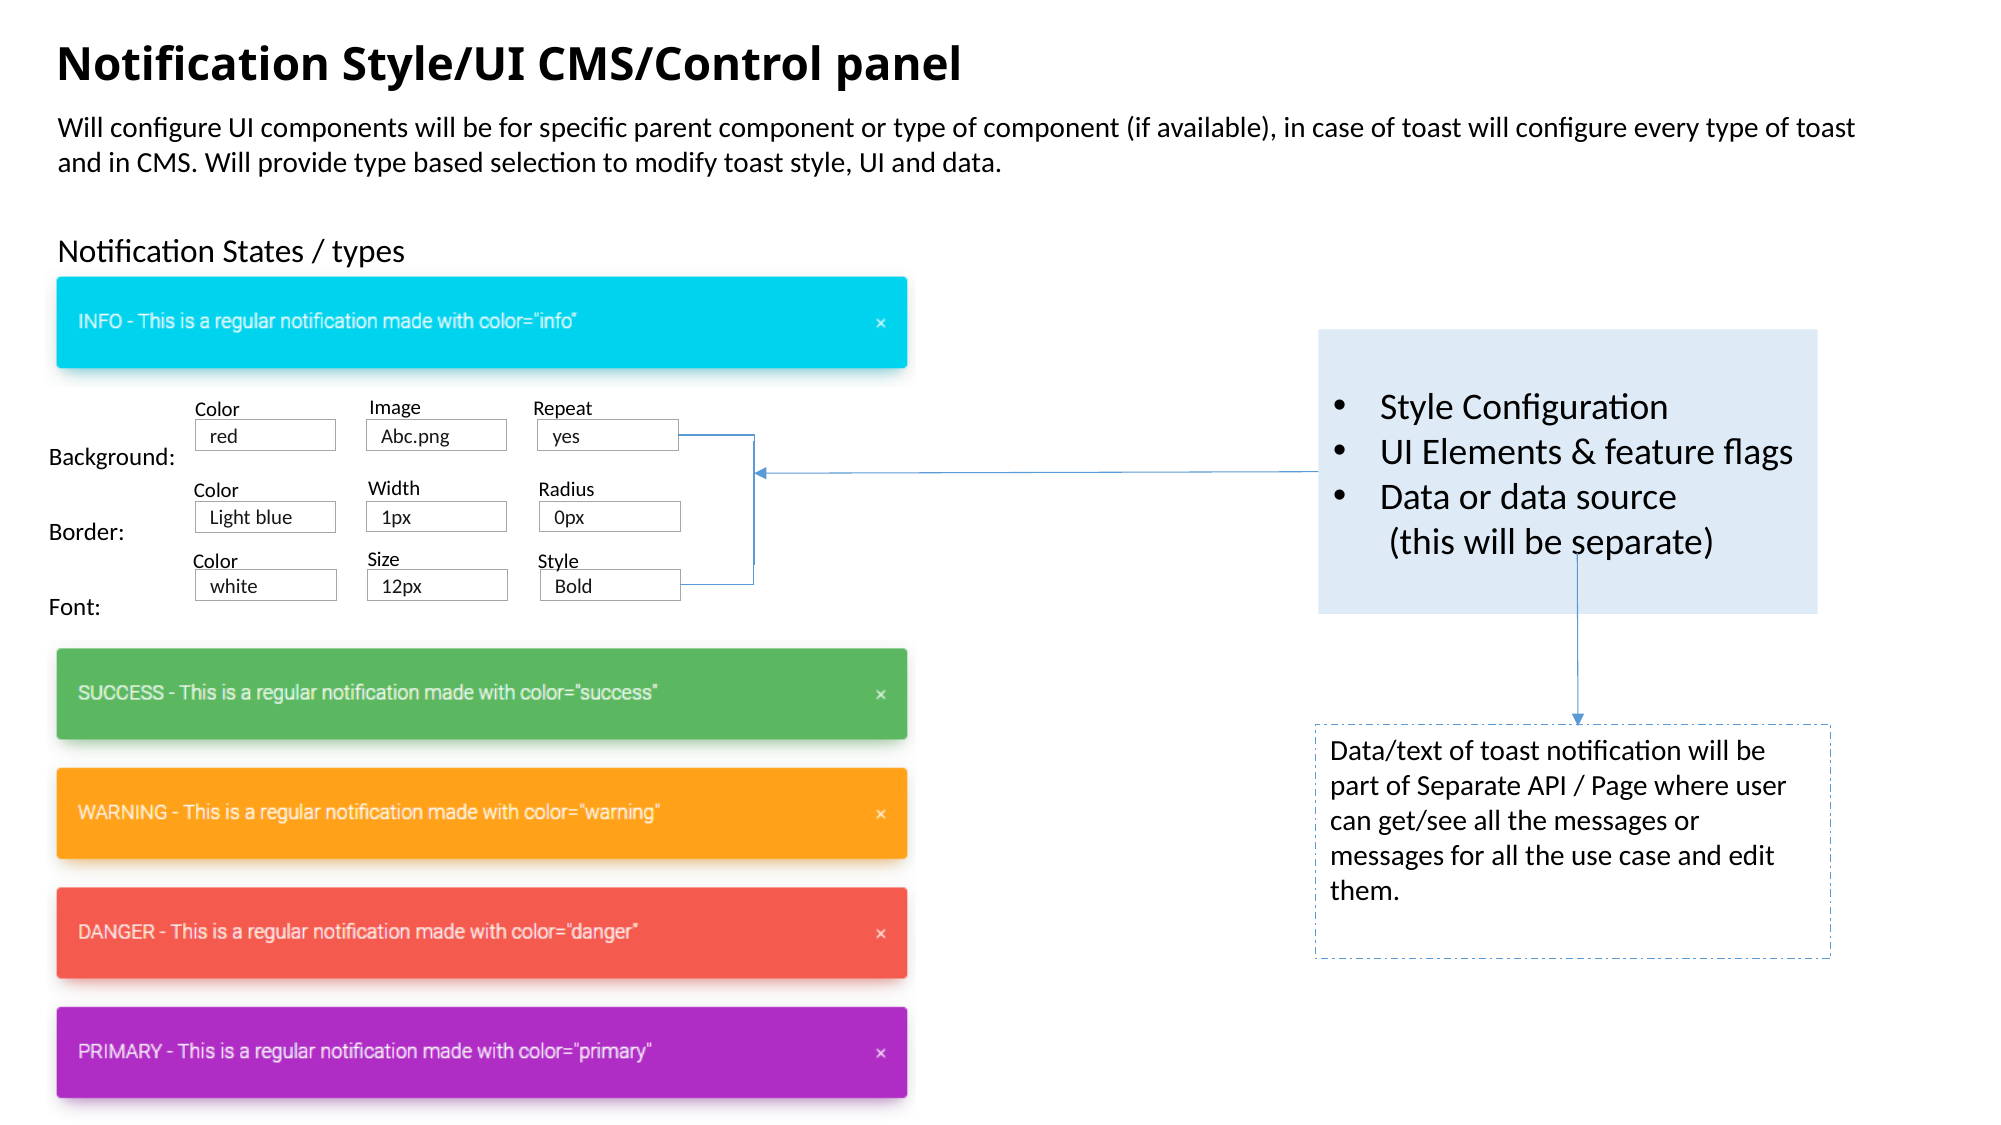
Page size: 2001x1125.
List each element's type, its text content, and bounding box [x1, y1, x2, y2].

picture [47, 640, 916, 1121]
text_box 0px [539, 500, 678, 533]
text_box Will configure UI components will be for specific parent component or type of component (if available), in case of toast will configure every type of toast and in CMS. Will provide type based selection to modify toast style, UI and data. [42, 101, 1914, 186]
text_box Color [178, 540, 254, 580]
text_box Style [523, 540, 594, 580]
text_box Width [353, 467, 436, 507]
text_box Light blue [194, 500, 336, 533]
text_box red [195, 418, 336, 451]
text_box Repeat [518, 387, 608, 428]
text_box Bold [539, 568, 681, 601]
text_box Radius [523, 468, 610, 509]
text_box 12px [366, 568, 508, 601]
text_box Abc.png [365, 418, 508, 451]
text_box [680, 440, 754, 585]
title Notification Style/UI CMS/Control panel [40, 20, 1743, 111]
text_box Notification States / types [42, 221, 564, 276]
text_box Size [352, 538, 415, 579]
text_box white [194, 568, 337, 601]
text_box yes [537, 418, 679, 451]
text_box Color [179, 468, 254, 509]
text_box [678, 435, 755, 566]
text_box Style Configuration UI Elements & feature flags Data or data source (this will be separate) [1318, 329, 1818, 614]
text_box Background: Border: Font: [34, 388, 195, 628]
text_box Color [180, 388, 255, 428]
text_box Data/text of toast notification will be part of Separate API / Page where user can get/see all the messages or messages for all the use case and edit them. [1315, 724, 1831, 959]
text_box Image [354, 387, 436, 426]
text_box 1px [365, 500, 508, 533]
picture [44, 264, 916, 387]
